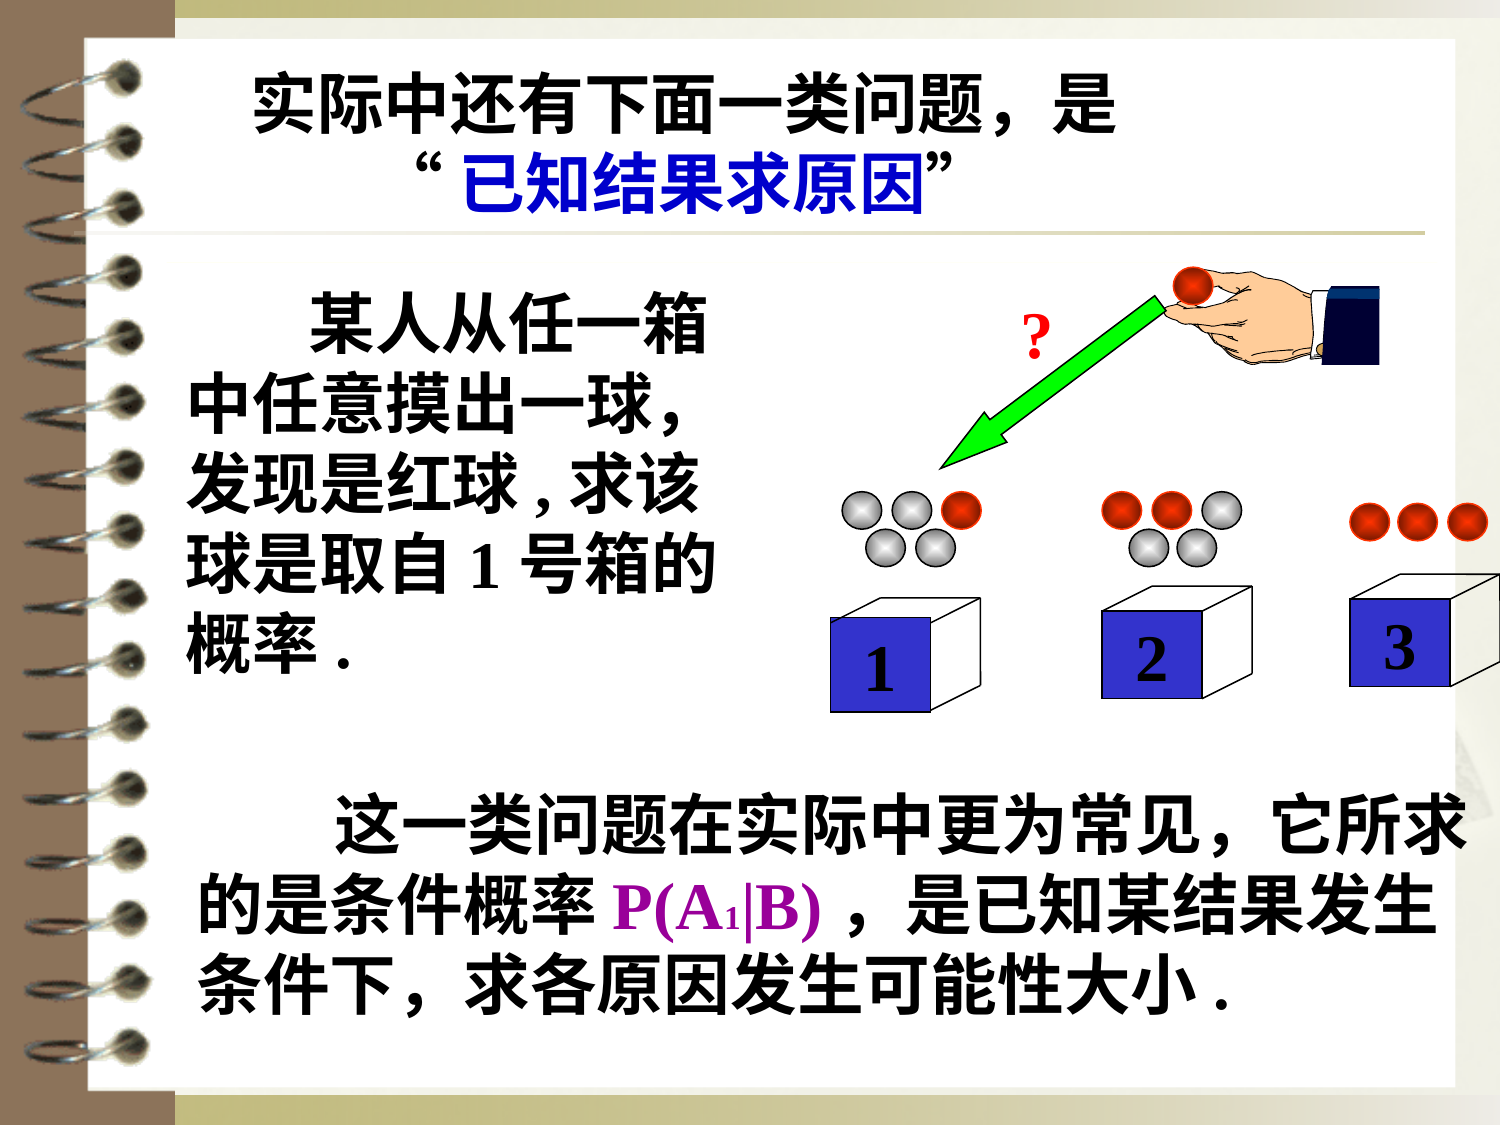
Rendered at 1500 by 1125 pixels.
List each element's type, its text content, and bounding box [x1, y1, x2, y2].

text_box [829, 266, 1500, 713]
picture [0, 0, 175, 1125]
text_box 某人从任一箱中任意摸出一球，发现是红球,求该球是取自1号箱的概率. [171, 274, 774, 689]
text_box 这一类问题在实际中更为常见，它所求的是条件概率P(A1|B)，是已知某结果发生条件下，求各原因发生可能性大小. [181, 775, 1500, 1030]
text_box 实际中还有下面一类问题，是 “已知结果求原因” [159, 54, 1210, 230]
